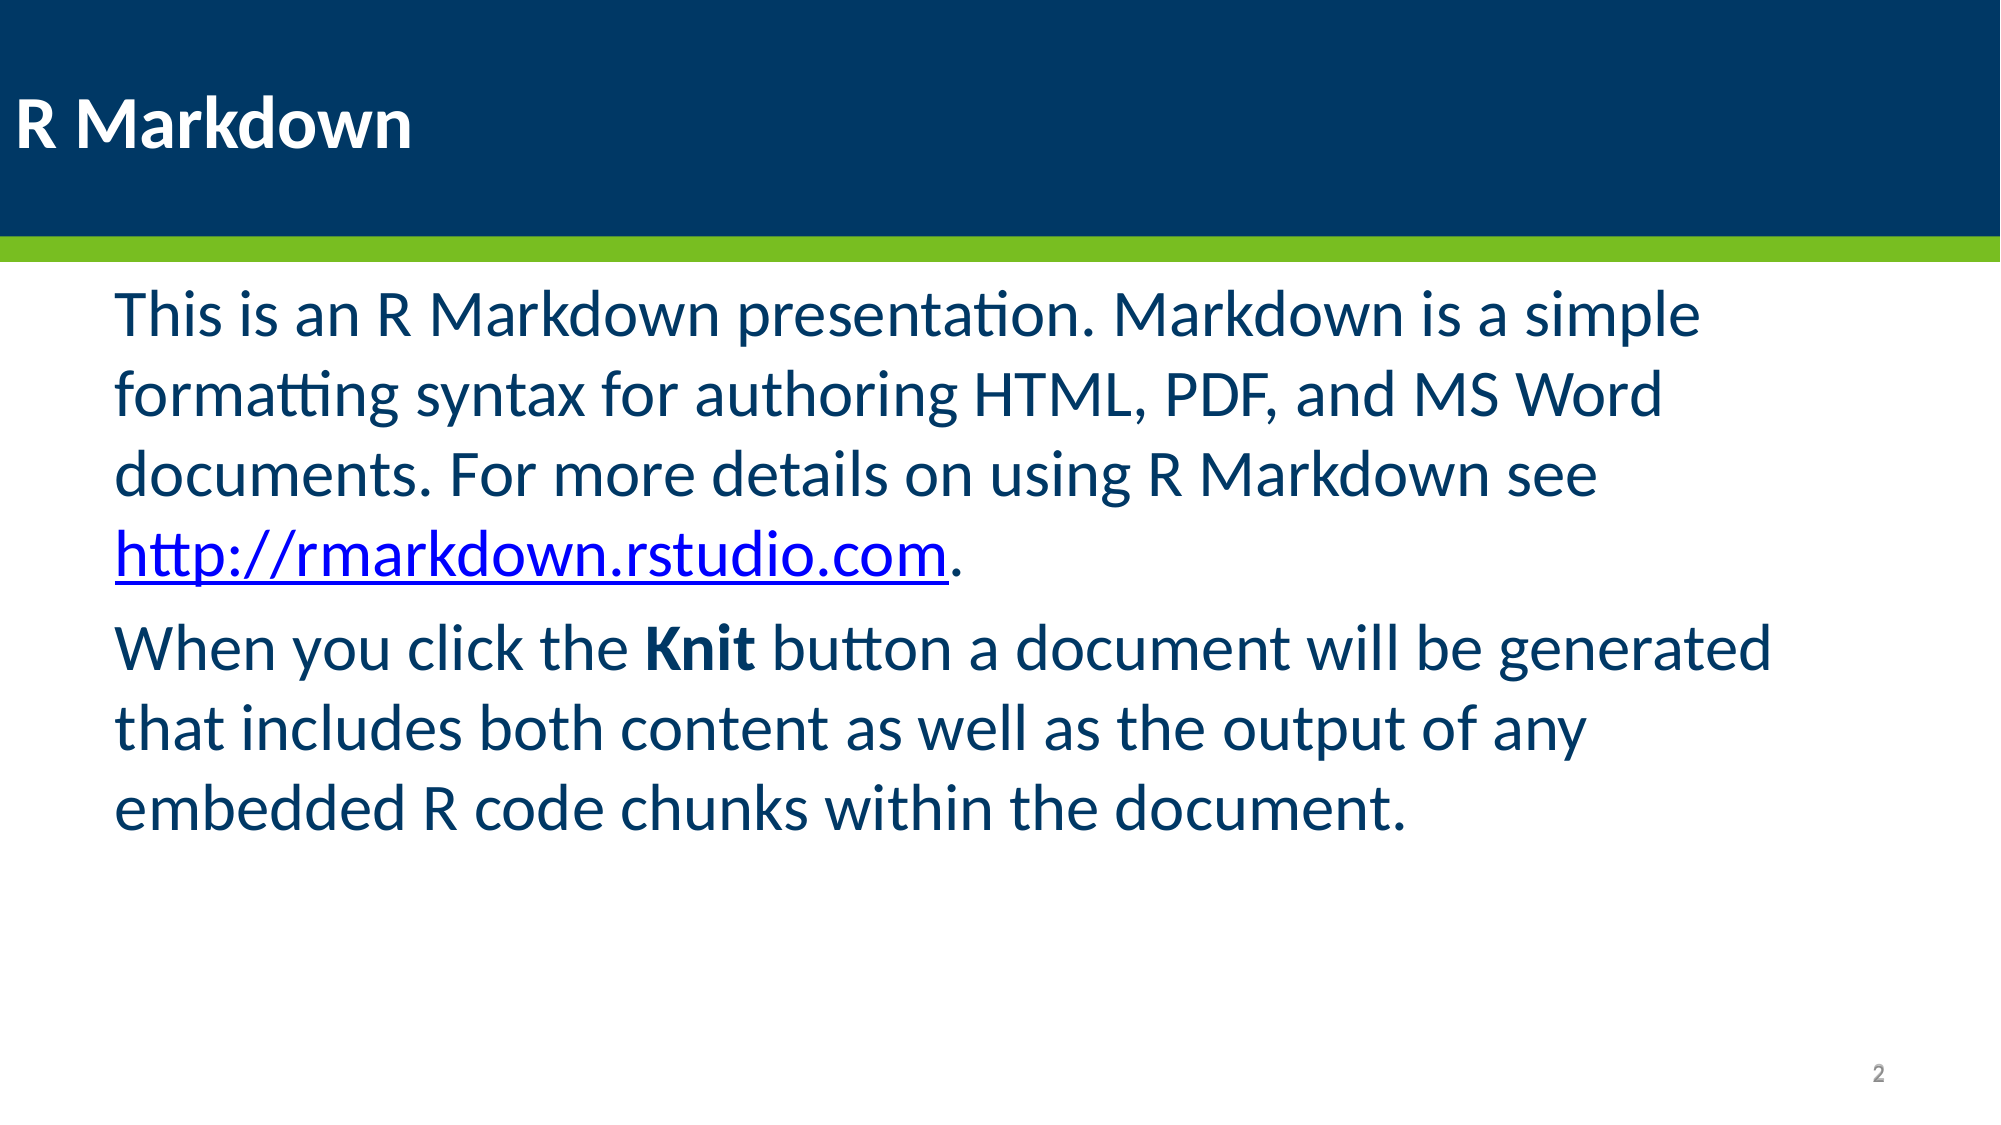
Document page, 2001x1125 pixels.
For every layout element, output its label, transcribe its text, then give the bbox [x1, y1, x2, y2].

slide_number 2 [1433, 1042, 1900, 1103]
title R Markdown [0, 0, 2000, 237]
list This is an R Markdown presentation. Markdown is a simple formatting syntax for authoring HTML, PDF, and MS Word documents. For more details on using R Markdown see http://rmarkdown.rstudio.com. When you click the Knit button a document will be generated that includes both content as well as the output of any embedded R code chunks within the document. [99, 262, 1900, 1005]
